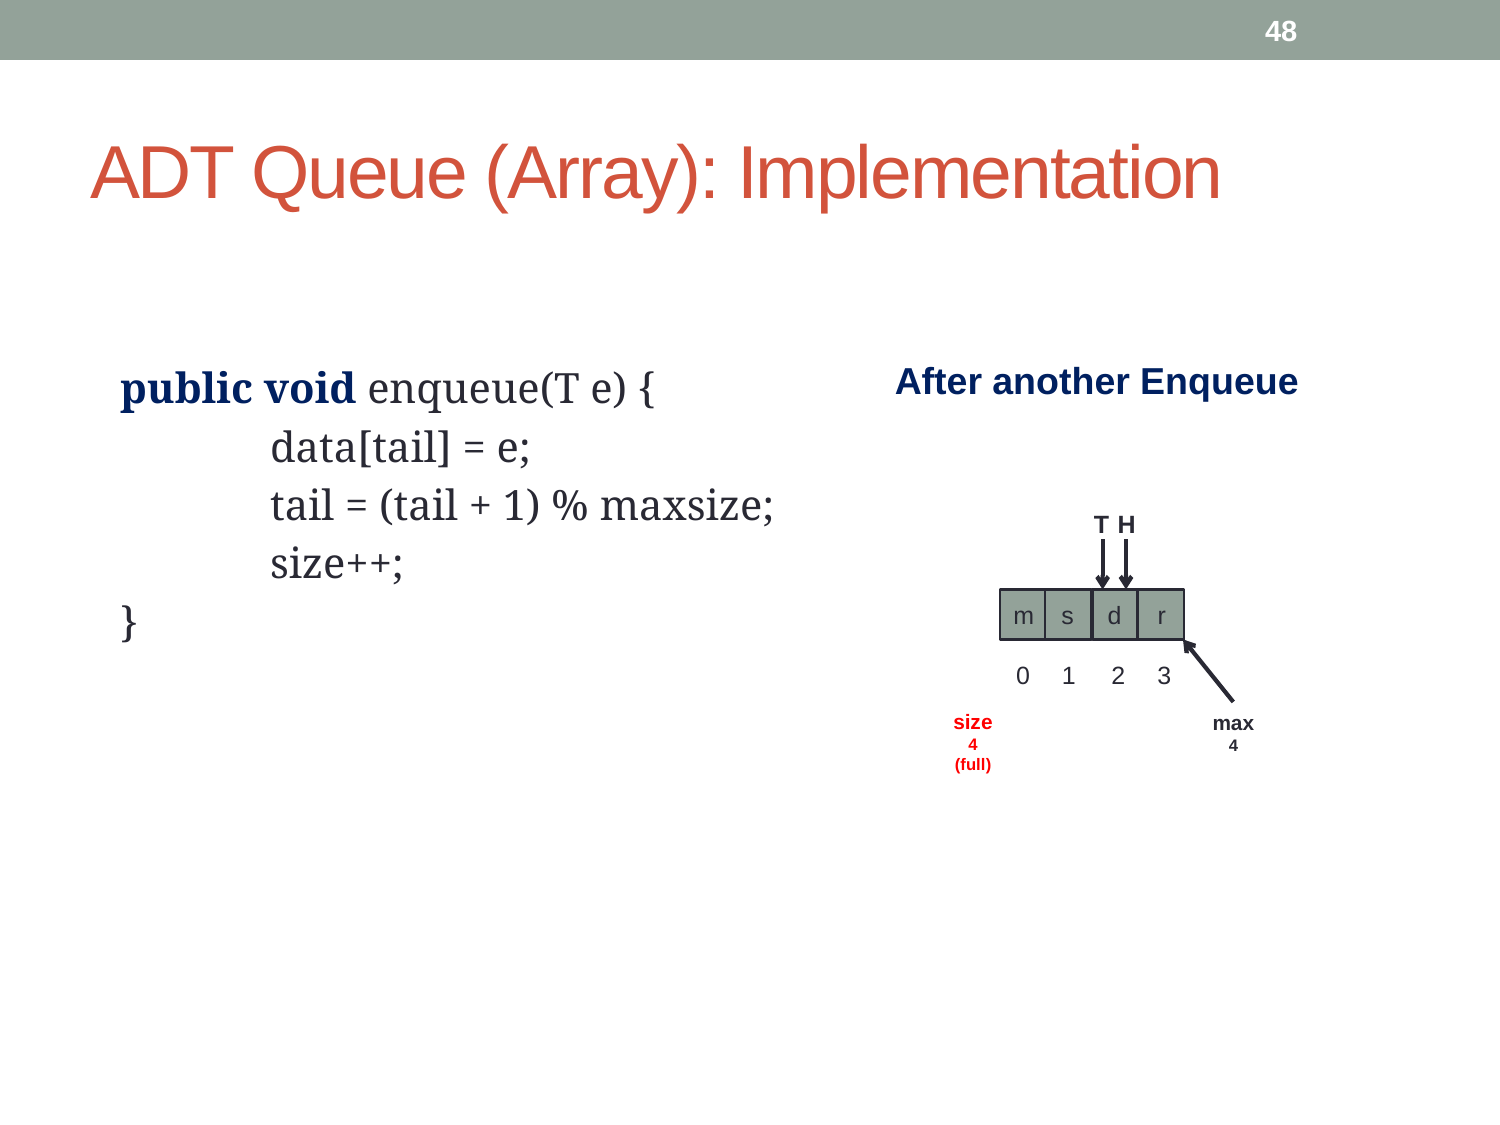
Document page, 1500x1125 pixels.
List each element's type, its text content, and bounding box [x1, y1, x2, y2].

title ADT Queue (Array): Implementation [75, 87, 1425, 250]
text_box d [1128, 546, 1132, 575]
slide_number 48 [1250, 3, 1425, 57]
text_box 2 [1096, 651, 1141, 697]
text_box m [998, 592, 1046, 637]
text_box After another Enqueue [879, 349, 1314, 410]
text_box d [1105, 546, 1109, 576]
text_box [998, 637, 1043, 642]
text_box size 4 (full) [938, 701, 1008, 781]
text_box s [1046, 592, 1089, 637]
text_box r [1142, 592, 1181, 637]
text_box 1 [1047, 651, 1091, 697]
text_box 0 [1001, 651, 1045, 697]
text_box [1135, 587, 1186, 642]
text_box H [1125, 501, 1151, 546]
text_box d [1092, 592, 1137, 638]
text_box 3 [1142, 651, 1179, 697]
text_box max 4 [1197, 701, 1269, 762]
text_box [1043, 587, 1090, 642]
text_box [1090, 587, 1135, 642]
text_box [1182, 639, 1234, 703]
text_box T [1079, 501, 1125, 546]
list public void enqueue(T e) { data[tail] = e; tail = (tail + 1) % maxsize; size++; } [75, 237, 1363, 925]
text_box [998, 587, 1043, 592]
